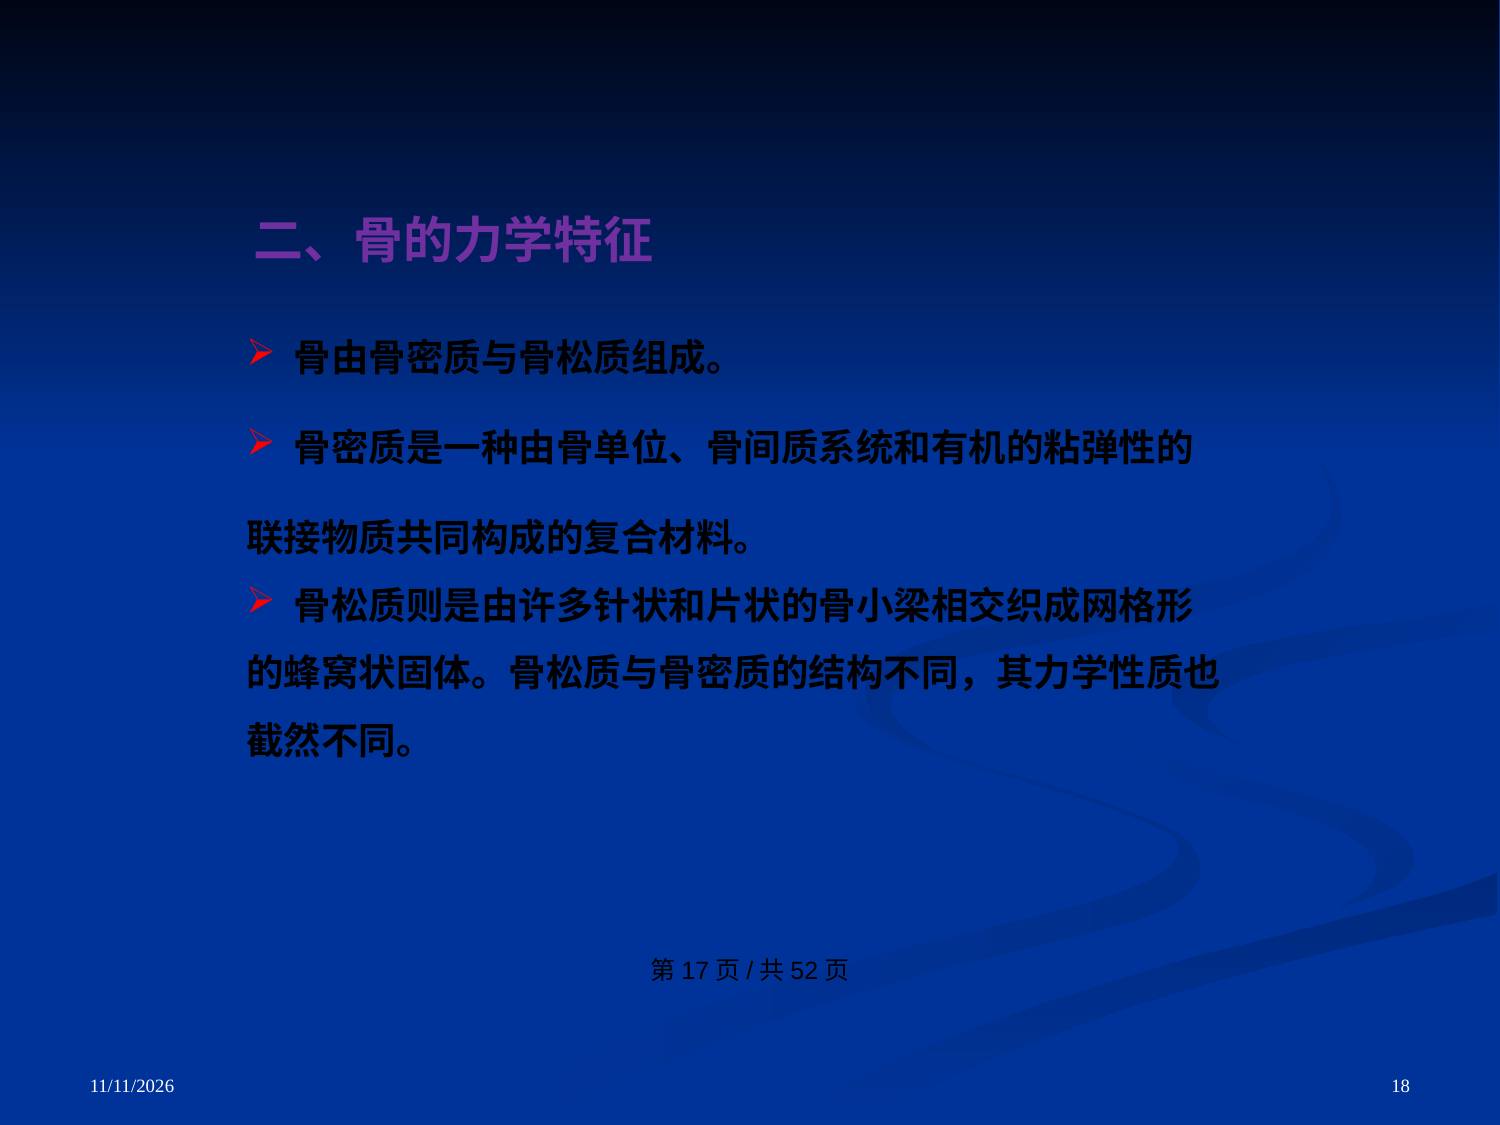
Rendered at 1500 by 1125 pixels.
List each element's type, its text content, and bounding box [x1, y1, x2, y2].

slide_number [74, 1025, 426, 1104]
text_box 第17页/共52页 [187, 140, 1313, 985]
slide_number 18 [1074, 1024, 1426, 1104]
